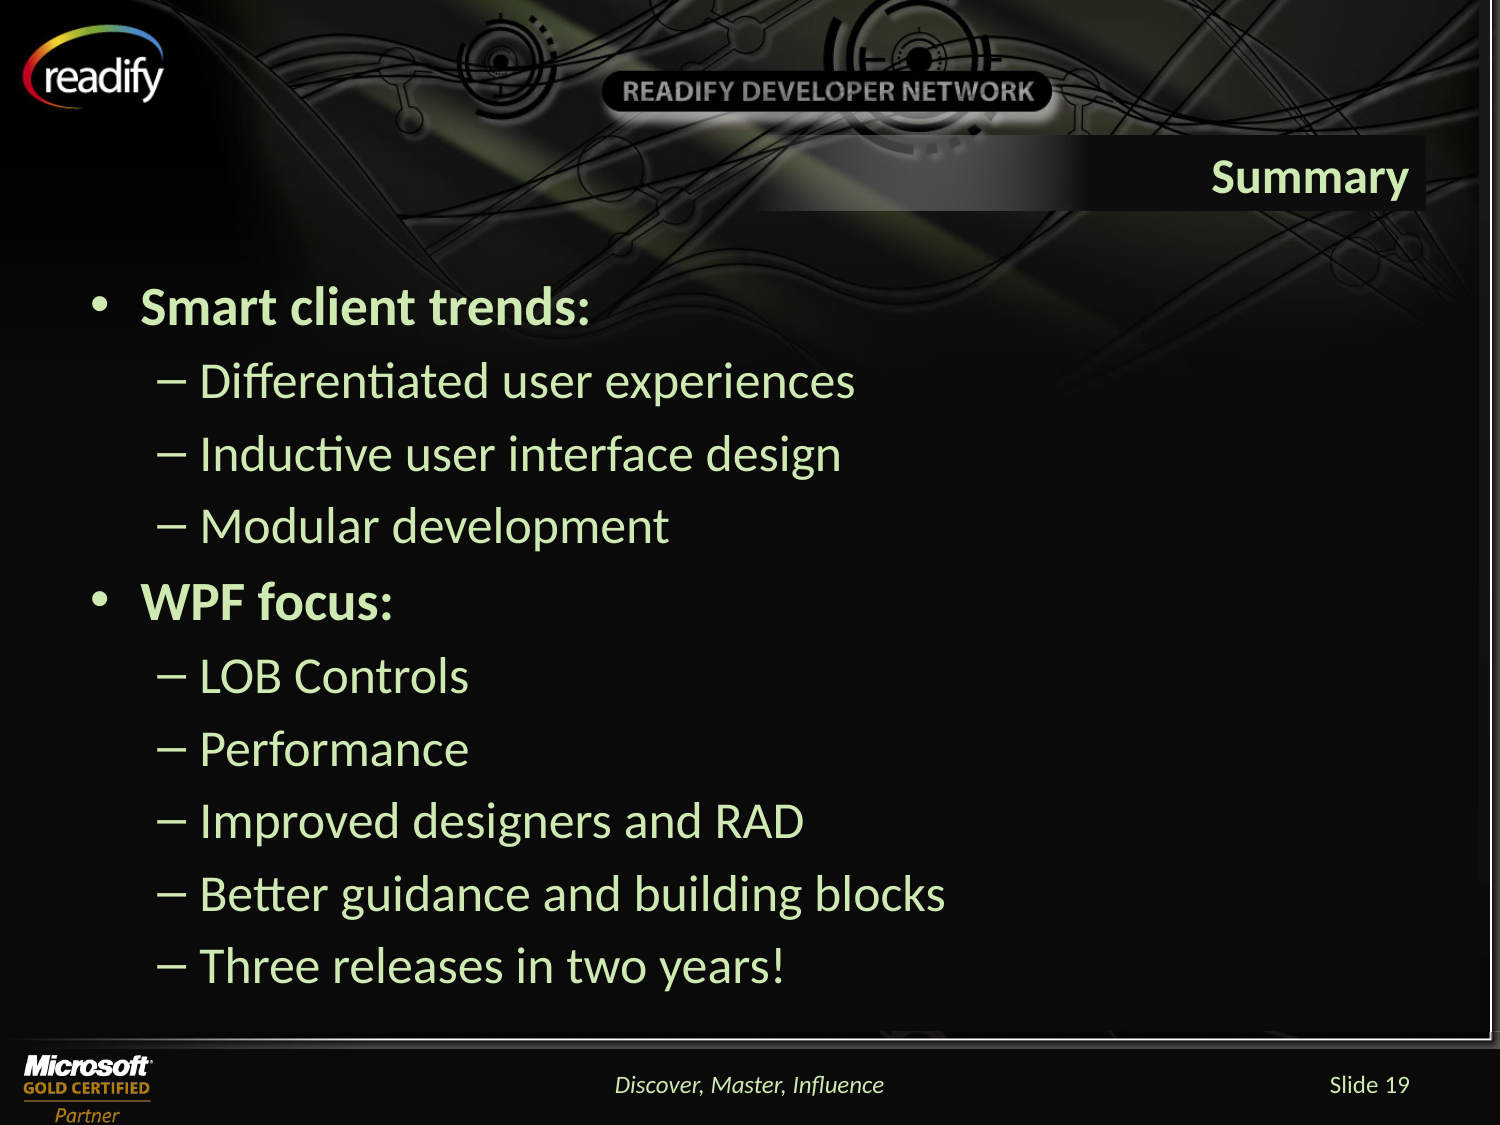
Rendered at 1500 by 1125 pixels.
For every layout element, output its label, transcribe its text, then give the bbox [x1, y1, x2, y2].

slide_number Slide 19 [1074, 1053, 1425, 1114]
picture [23, 1054, 153, 1123]
title Summary [750, 135, 1425, 211]
picture [0, 0, 1500, 1049]
footer Discover, Master, Influence [512, 1053, 988, 1114]
list Smart client trends: Differentiated user experiences Inductive user interface design Modular development WPF focus: LOB Controls Performance Improved designers and RAD Better guidance and building blocks Three releases in two years! [75, 262, 1425, 1005]
